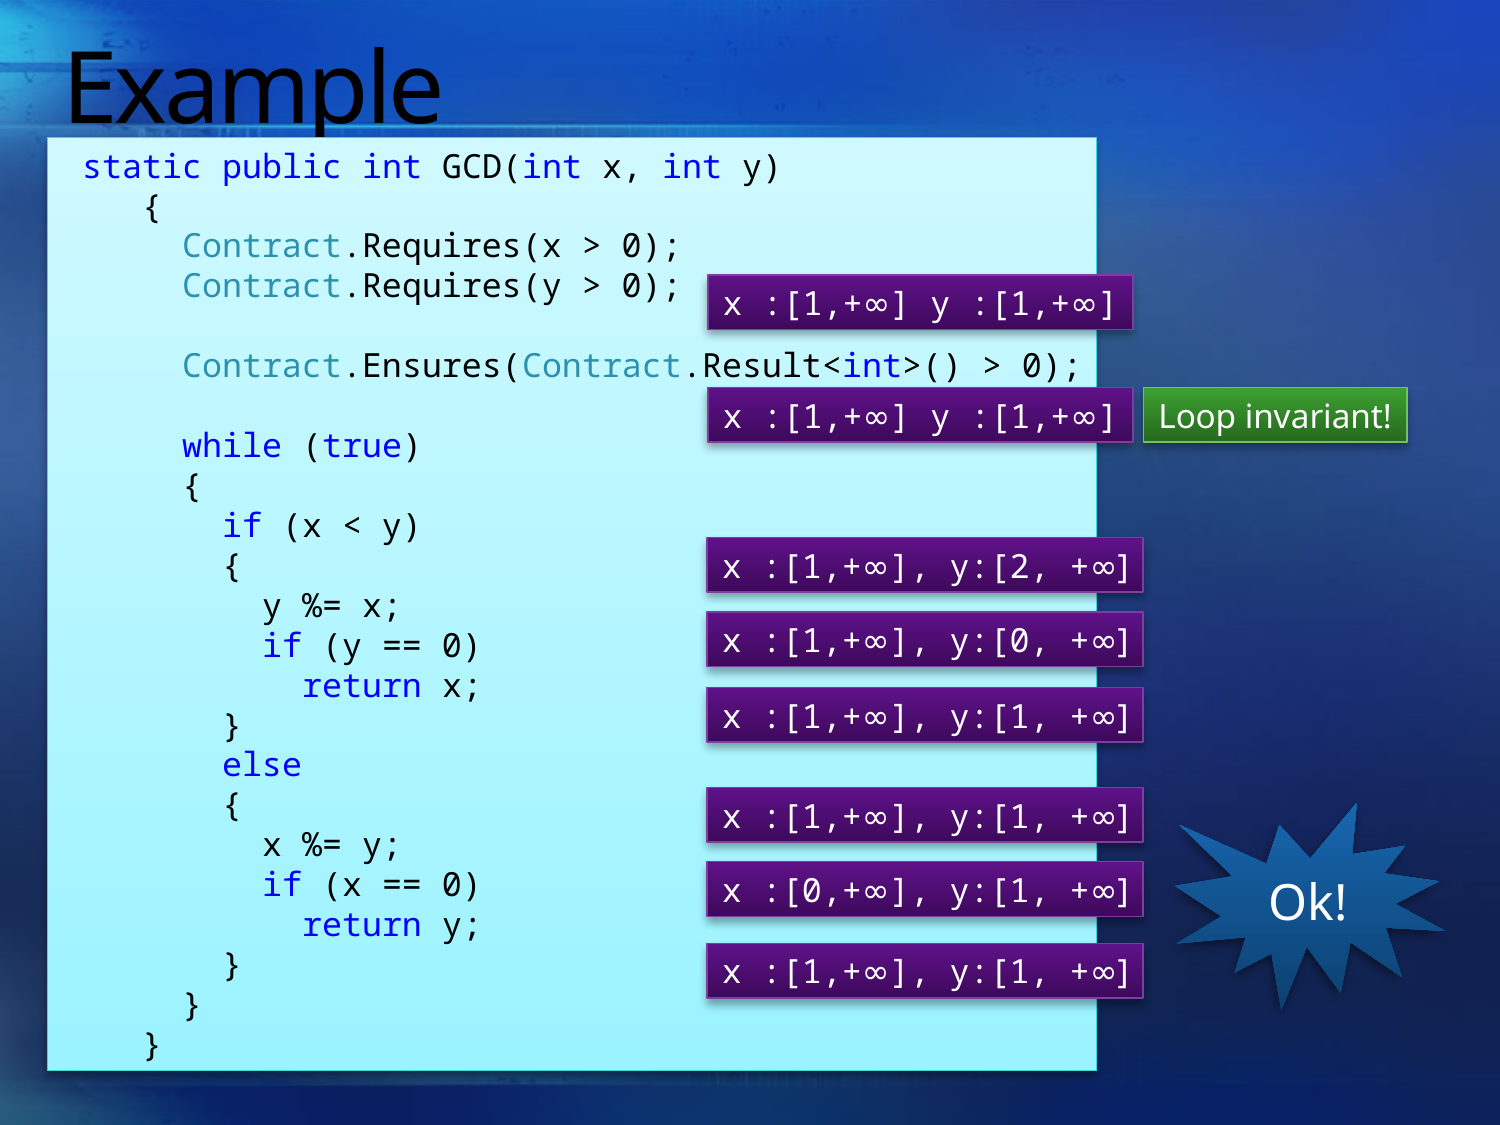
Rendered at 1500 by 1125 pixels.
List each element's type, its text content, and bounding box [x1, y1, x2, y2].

text_box static public int GCD(int x, int y) { Contract.Requires(x > 0); Contract.Requires(y > 0); Contract.Ensures(Contract.Result<int>() > 0); while (true) { if (x < y) { y %= x; if (y == 0) return x; } else { x %= y; if (x == 0) return y; } } } [46, 137, 1097, 1071]
text_box Loop invariant! [1143, 387, 1408, 443]
text_box x :[1,+∞] y :[1,+∞] [707, 274, 1134, 330]
text_box Ok! [1174, 802, 1446, 1012]
text_box x :[1,+∞], y:[1, +∞] [706, 787, 1144, 843]
text_box x :[0,+∞], y:[1, +∞] [706, 861, 1144, 917]
text_box x :[1,+∞] y :[1,+∞] [707, 387, 1134, 443]
text_box x :[1,+∞], y:[0, +∞] [706, 611, 1144, 667]
text_box x :[1,+∞], y:[1, +∞] [706, 687, 1144, 743]
title Example [62, 37, 1438, 147]
picture [0, 0, 1500, 1125]
text_box x :[1,+∞], y:[2, +∞] [706, 537, 1144, 593]
text_box x :[1,+∞], y:[1, +∞] [706, 943, 1144, 999]
